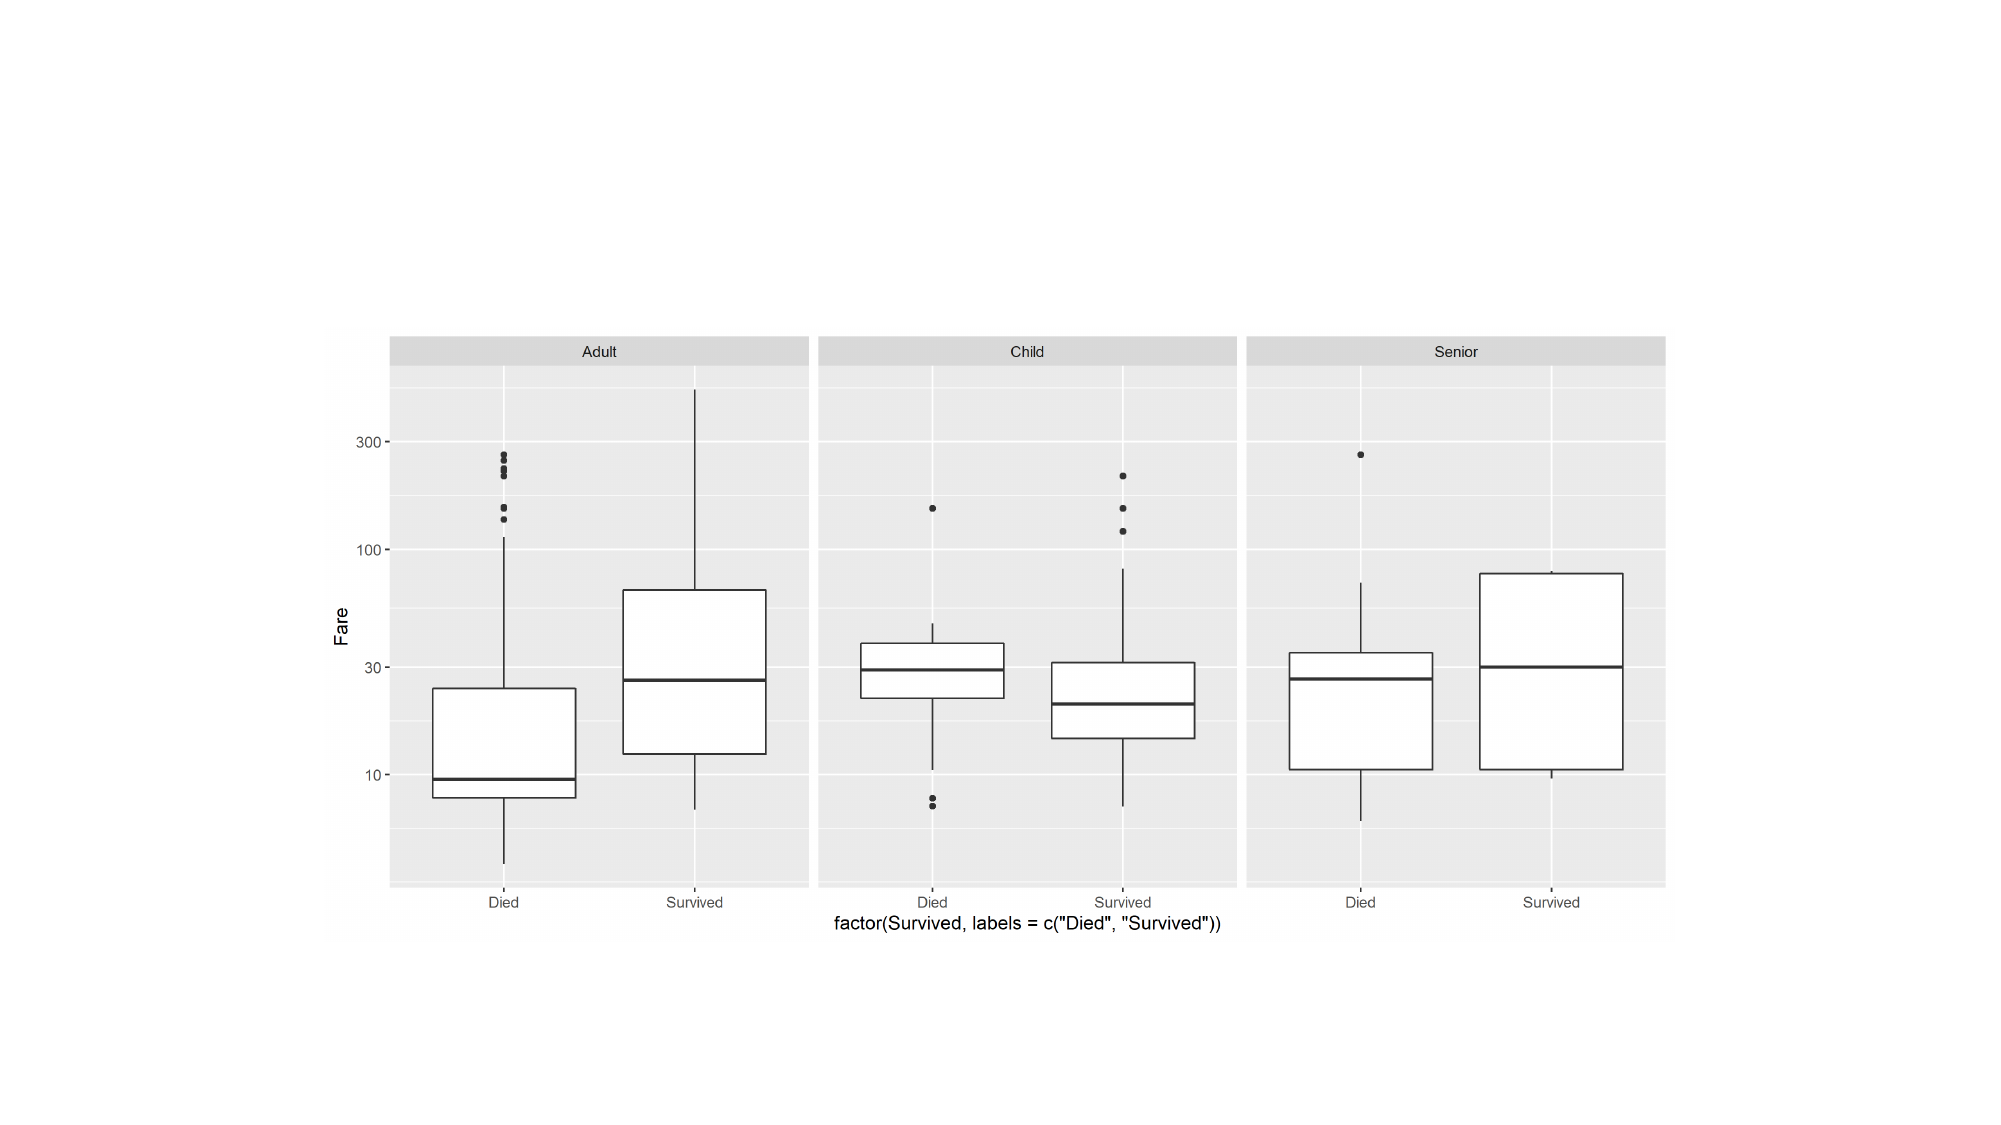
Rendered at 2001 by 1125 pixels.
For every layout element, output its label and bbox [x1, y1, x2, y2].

picture [324, 327, 1675, 942]
